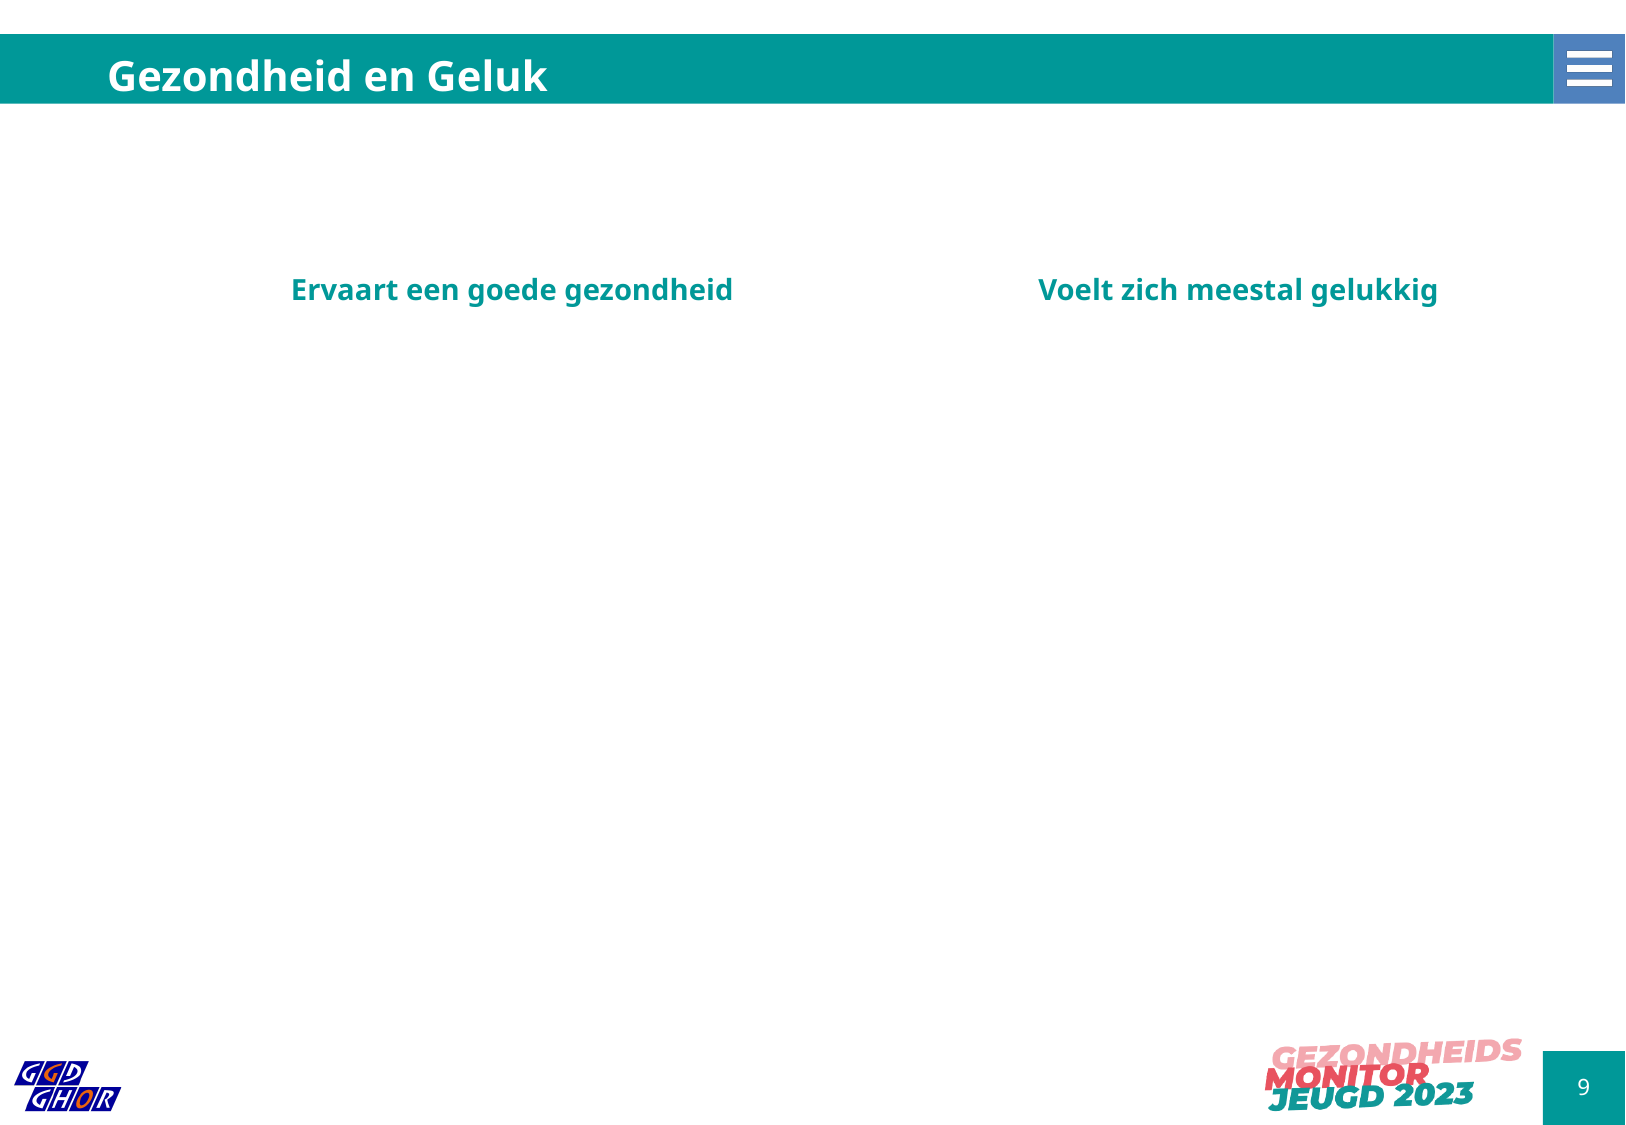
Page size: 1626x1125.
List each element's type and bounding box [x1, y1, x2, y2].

picture [1560, 40, 1619, 97]
picture [1258, 1017, 1539, 1125]
picture [0, 1047, 135, 1125]
